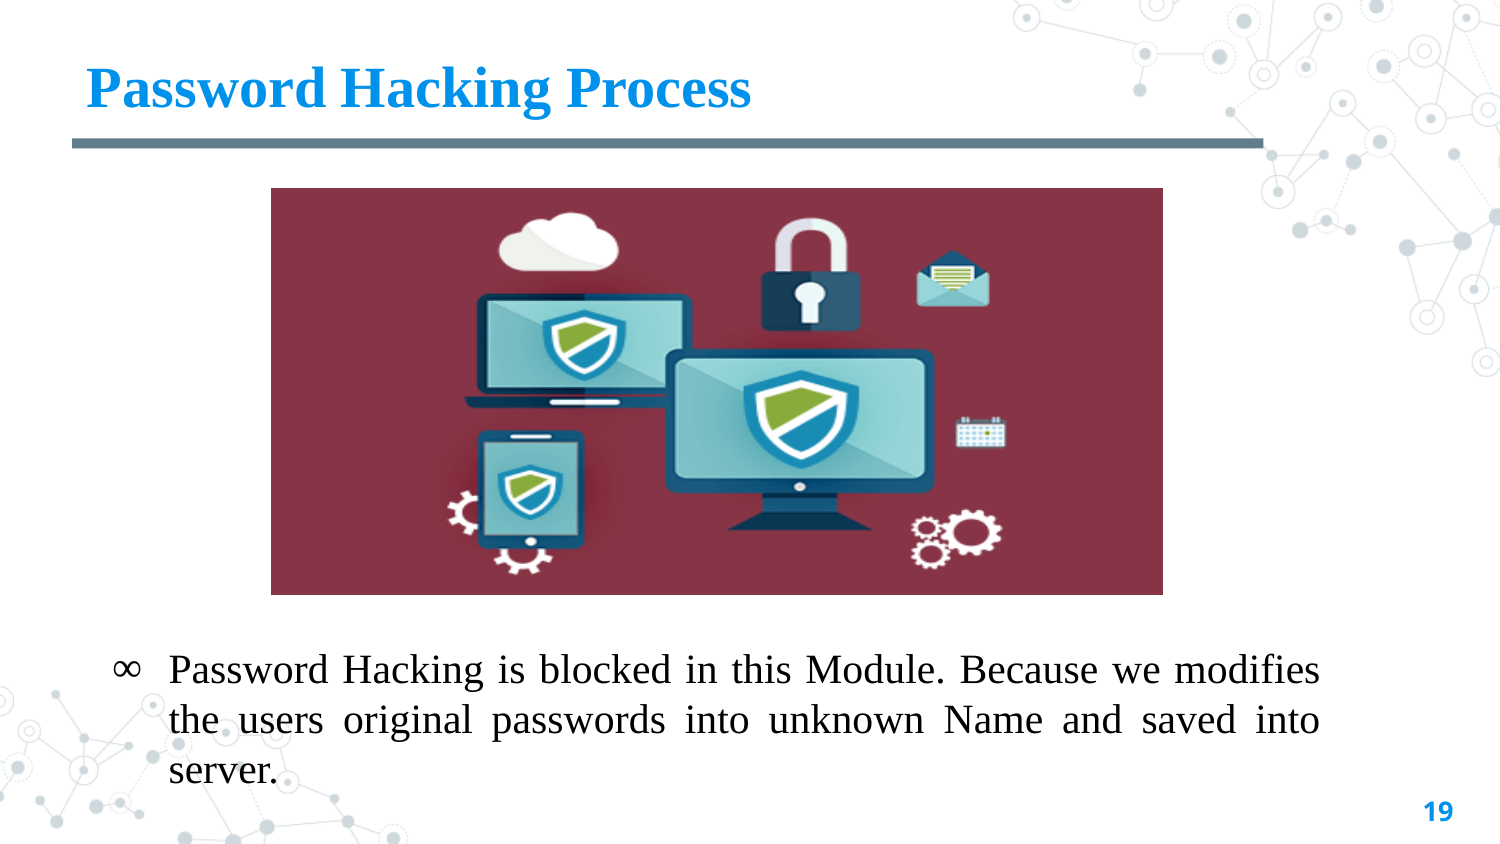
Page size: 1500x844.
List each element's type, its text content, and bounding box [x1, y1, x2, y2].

text_box Password Hacking Process [72, 41, 1500, 127]
text_box [70, 136, 1265, 150]
slide_number 19 [1378, 779, 1469, 844]
text_box Password Hacking is blocked in this Module. Because we modifies the users original passwords into unknown Name and saved into server. [97, 634, 1337, 800]
picture [0, 0, 1500, 844]
